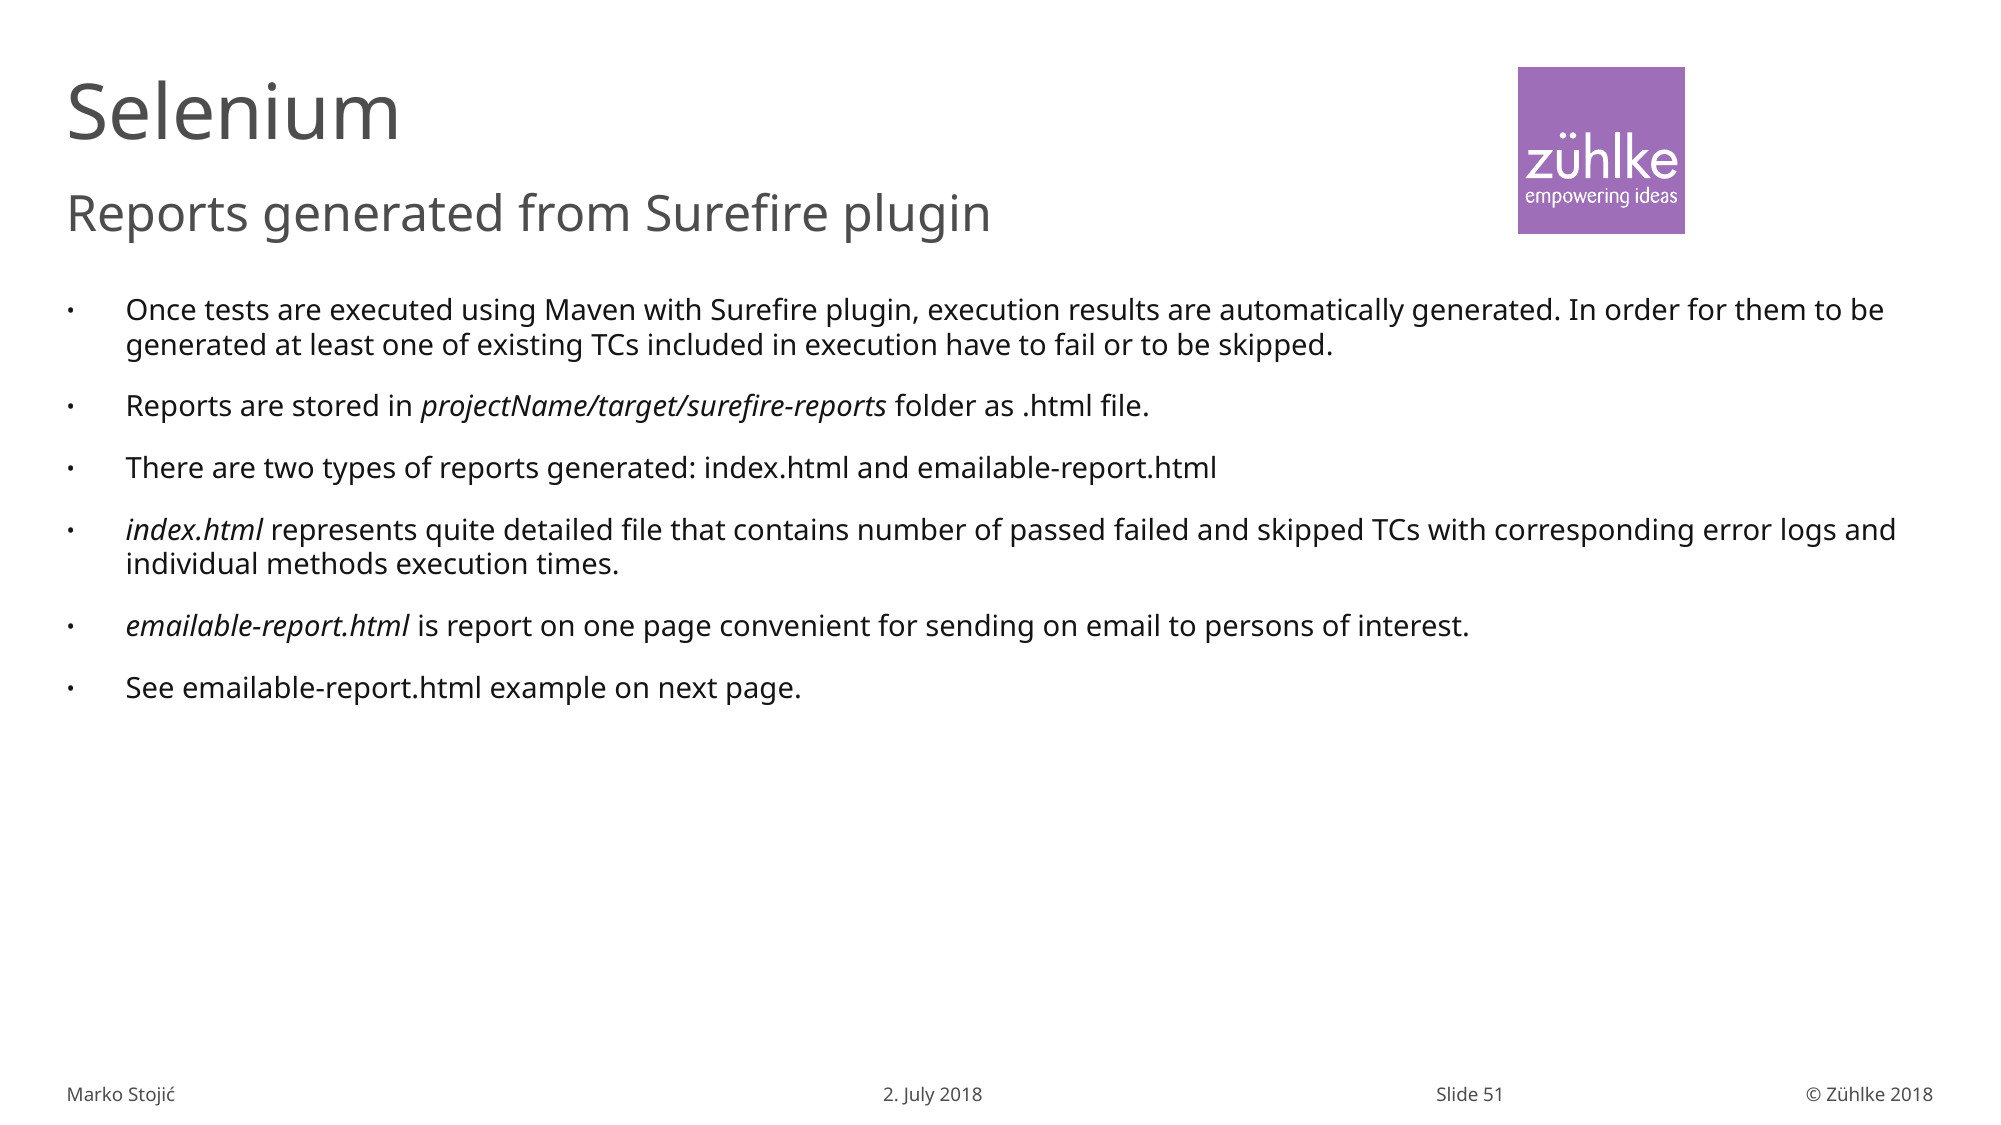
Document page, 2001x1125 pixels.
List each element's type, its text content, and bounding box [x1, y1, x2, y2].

title Selenium [66, 66, 1346, 177]
list Reports generated from Surefire plugin [66, 184, 1346, 245]
list Once tests are executed using Maven with Surefire plugin, execution results are automatically generated. In order for them to be generated at least one of existing TCs included in execution have to fail or to be skipped. Reports are stored in projectName/target/surefire-reports folder as .html file. There are two types of reports generated: index.html and emailable-report.html index.html represents quite detailed file that contains number of passed failed and skipped TCs with corresponding error logs and individual methods execution times. emailable-report.html is report on one page convenient for sending on email to persons of interest. See emailable-report.html example on next page. [66, 293, 1934, 1059]
